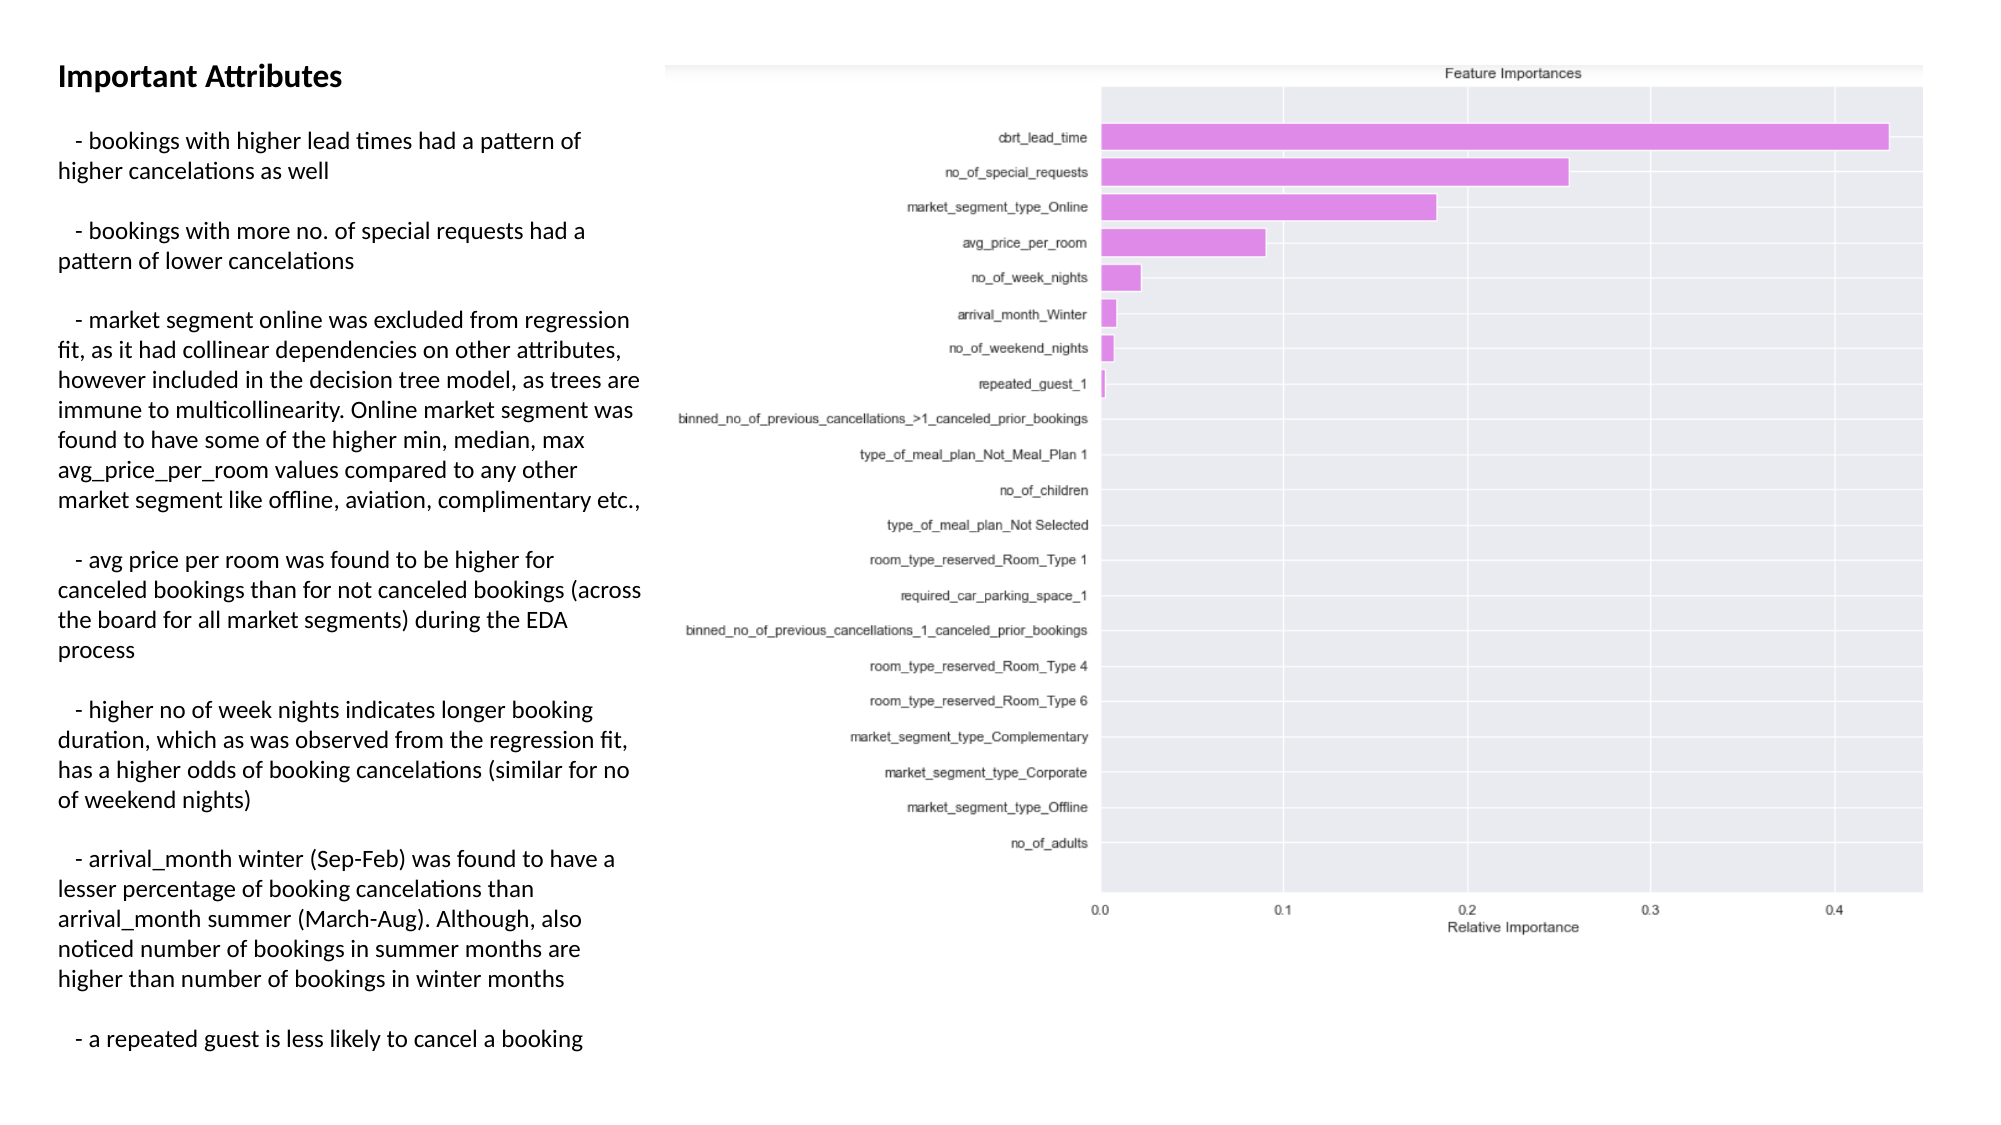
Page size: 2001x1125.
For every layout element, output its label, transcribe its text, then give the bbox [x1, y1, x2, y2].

text_box Important Attributes - bookings with higher lead times had a pattern of higher cancelations as well - bookings with more no. of special requests had a pattern of lower cancelations - market segment online was excluded from regression fit, as it had collinear dependencies on other attributes, however included in the decision tree model, as trees are immune to multicollinearity. Online market segment was found to have some of the higher min, median, max avg_price_per_room values compared to any other market segment like offline, aviation, complimentary etc., - avg price per room was found to be higher for canceled bookings than for not canceled bookings (across the board for all market segments) during the EDA process - higher no of week nights indicates longer booking duration, which as was observed from the regression fit, has a higher odds of booking cancelations (similar for no of weekend nights) - arrival_month winter (Sep-Feb) was found to have a lesser percentage of booking cancelations than arrival_month summer (March-Aug). Although, also noticed number of bookings in summer months are higher than number of bookings in winter months - a repeated guest is less likely to cancel a booking [43, 17, 666, 1060]
picture [665, 65, 1923, 937]
